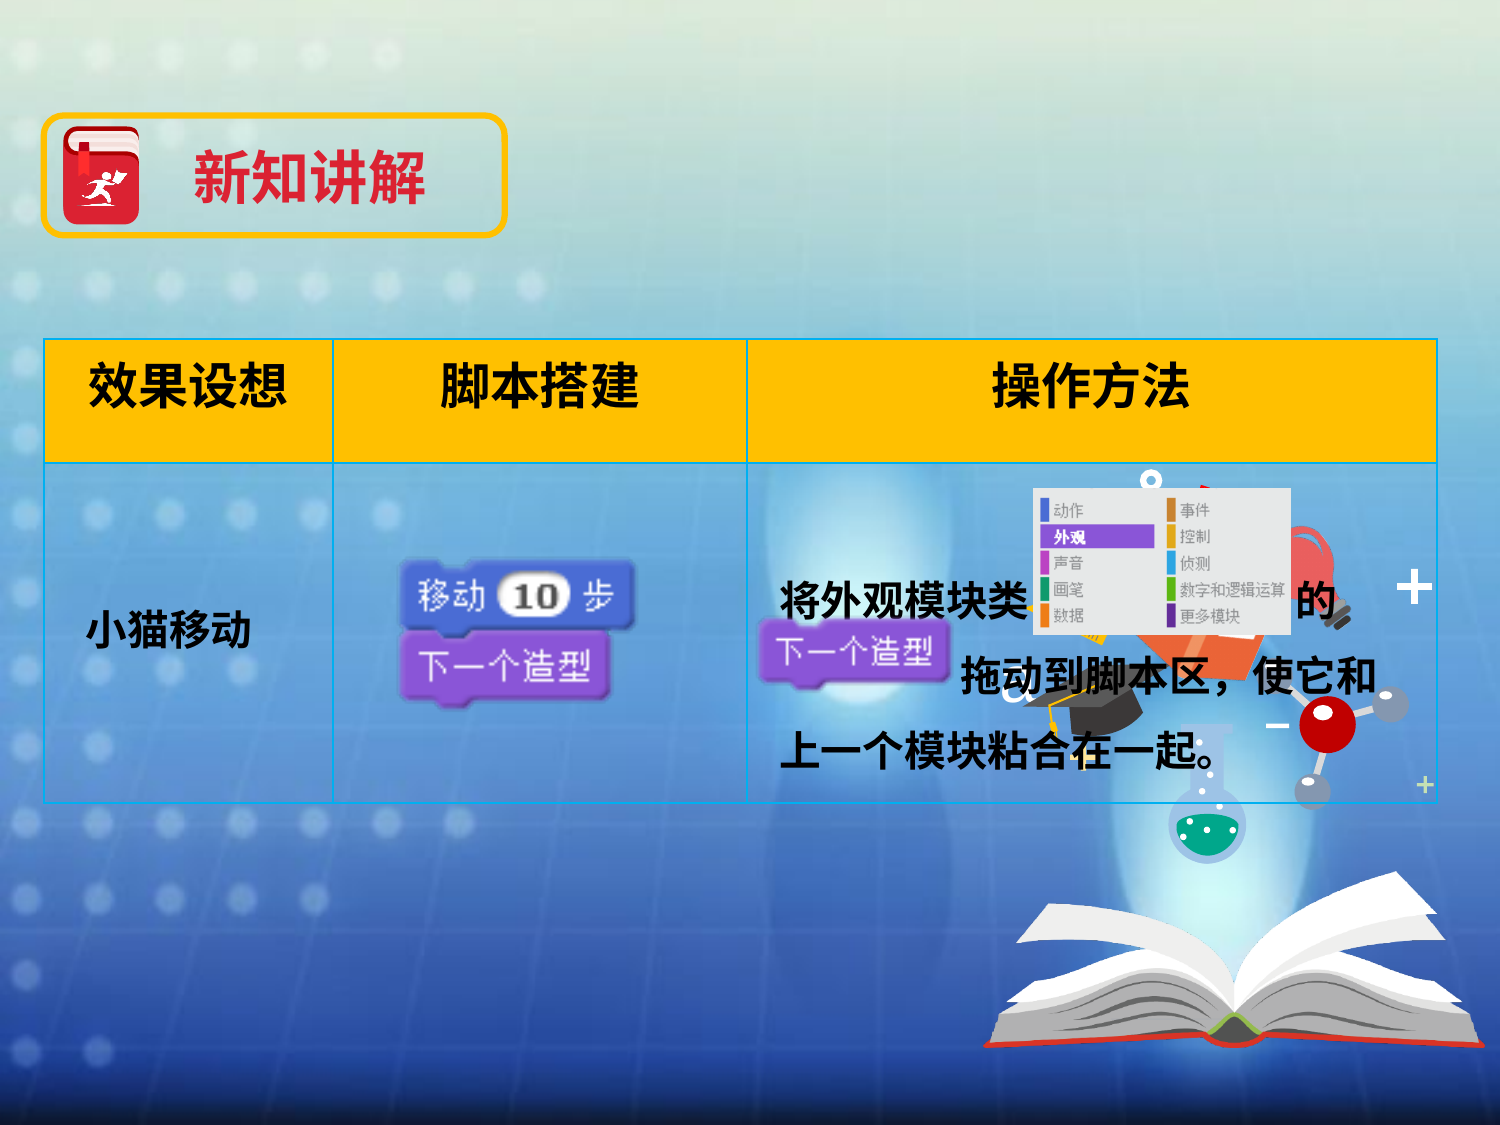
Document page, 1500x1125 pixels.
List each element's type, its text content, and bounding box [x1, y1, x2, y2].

table_cell [45, 464, 332, 802]
table_header 效果设想 [45, 340, 332, 462]
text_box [740, 488, 1415, 785]
picture [0, 0, 1500, 1125]
table_cell [334, 464, 746, 802]
table_header 脚本搭建 [334, 340, 746, 462]
text_box 小猫移动 [70, 571, 337, 661]
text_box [43, 115, 505, 236]
table_cell [748, 464, 1436, 802]
table_header 操作方法 [748, 340, 1436, 462]
